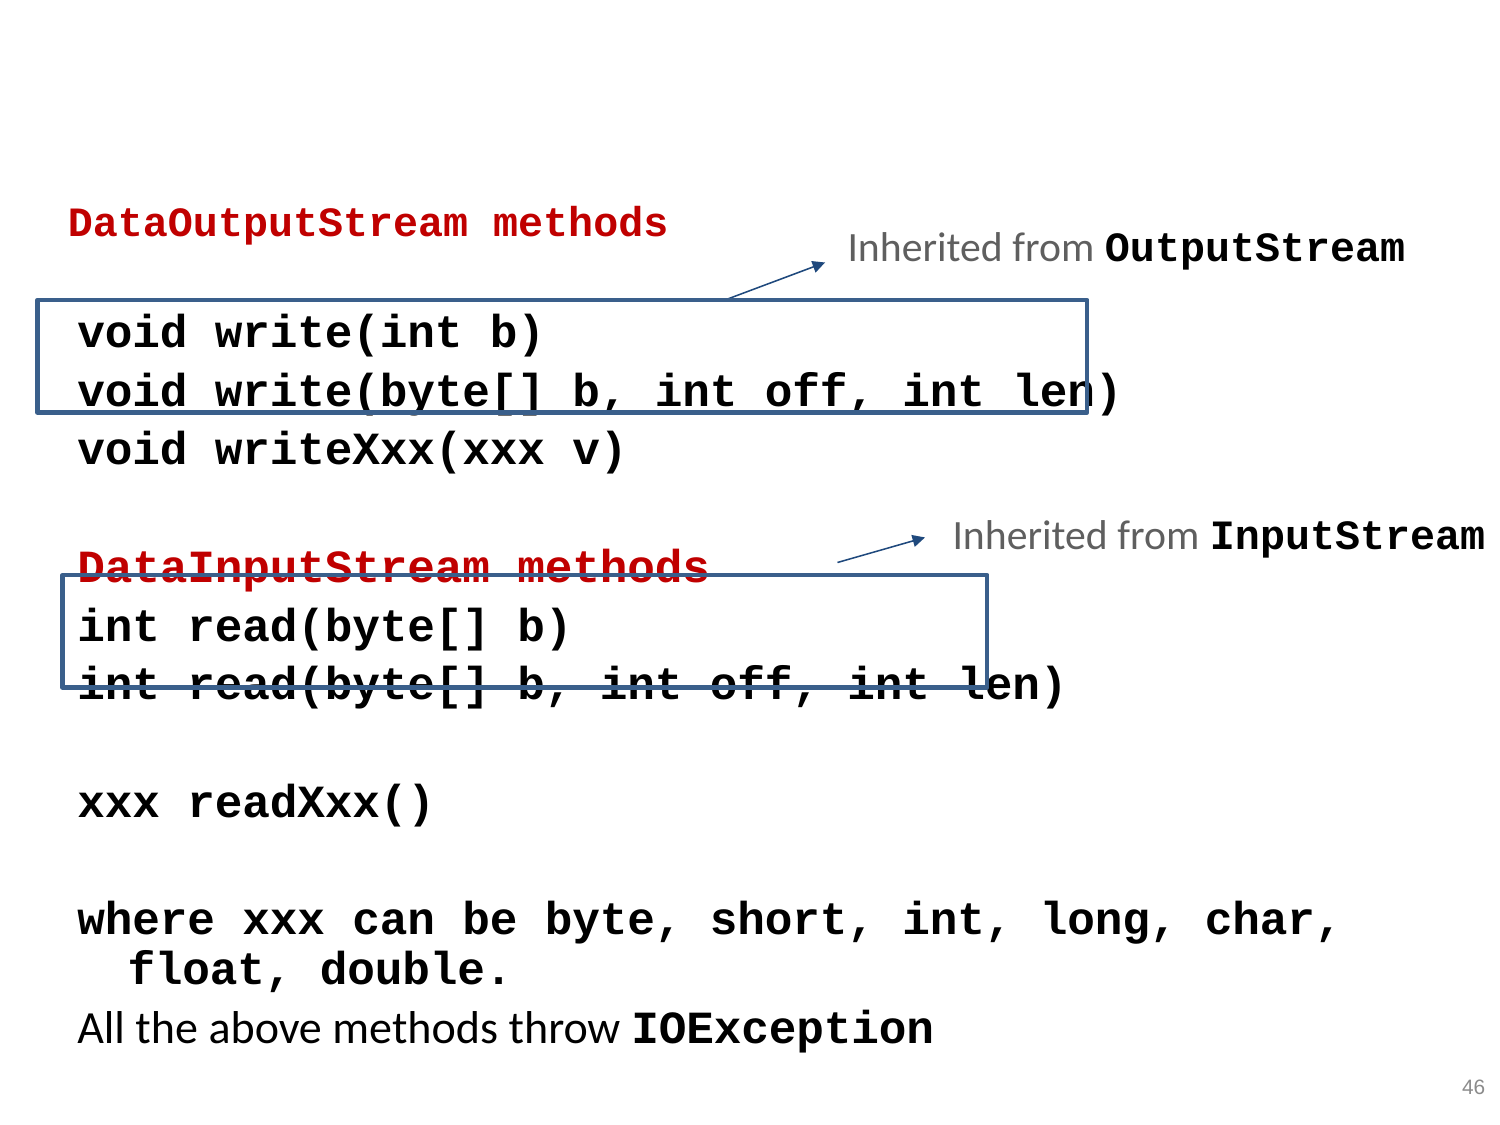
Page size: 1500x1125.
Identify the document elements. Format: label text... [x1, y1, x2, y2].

text_box [60, 573, 989, 690]
text_box [837, 534, 925, 563]
text_box [729, 261, 826, 298]
text_box DataOutputStream methods [53, 187, 683, 253]
slide_number 46 [1149, 1063, 1500, 1125]
text_box [35, 298, 1089, 415]
text_box Inherited from OutputStream [832, 212, 1420, 278]
text_box Inherited from InputStream [937, 500, 1500, 565]
list void write(int b) void write(byte[] b, int off, int len) void writeXxx(xxx v) DataInputStream methods int read(byte[] b) int read(byte[] b, int off, int len) xxx readXxx() where xxx can be byte, short, int, long, char, float, double. All the above methods throw IOException [62, 299, 1500, 1063]
